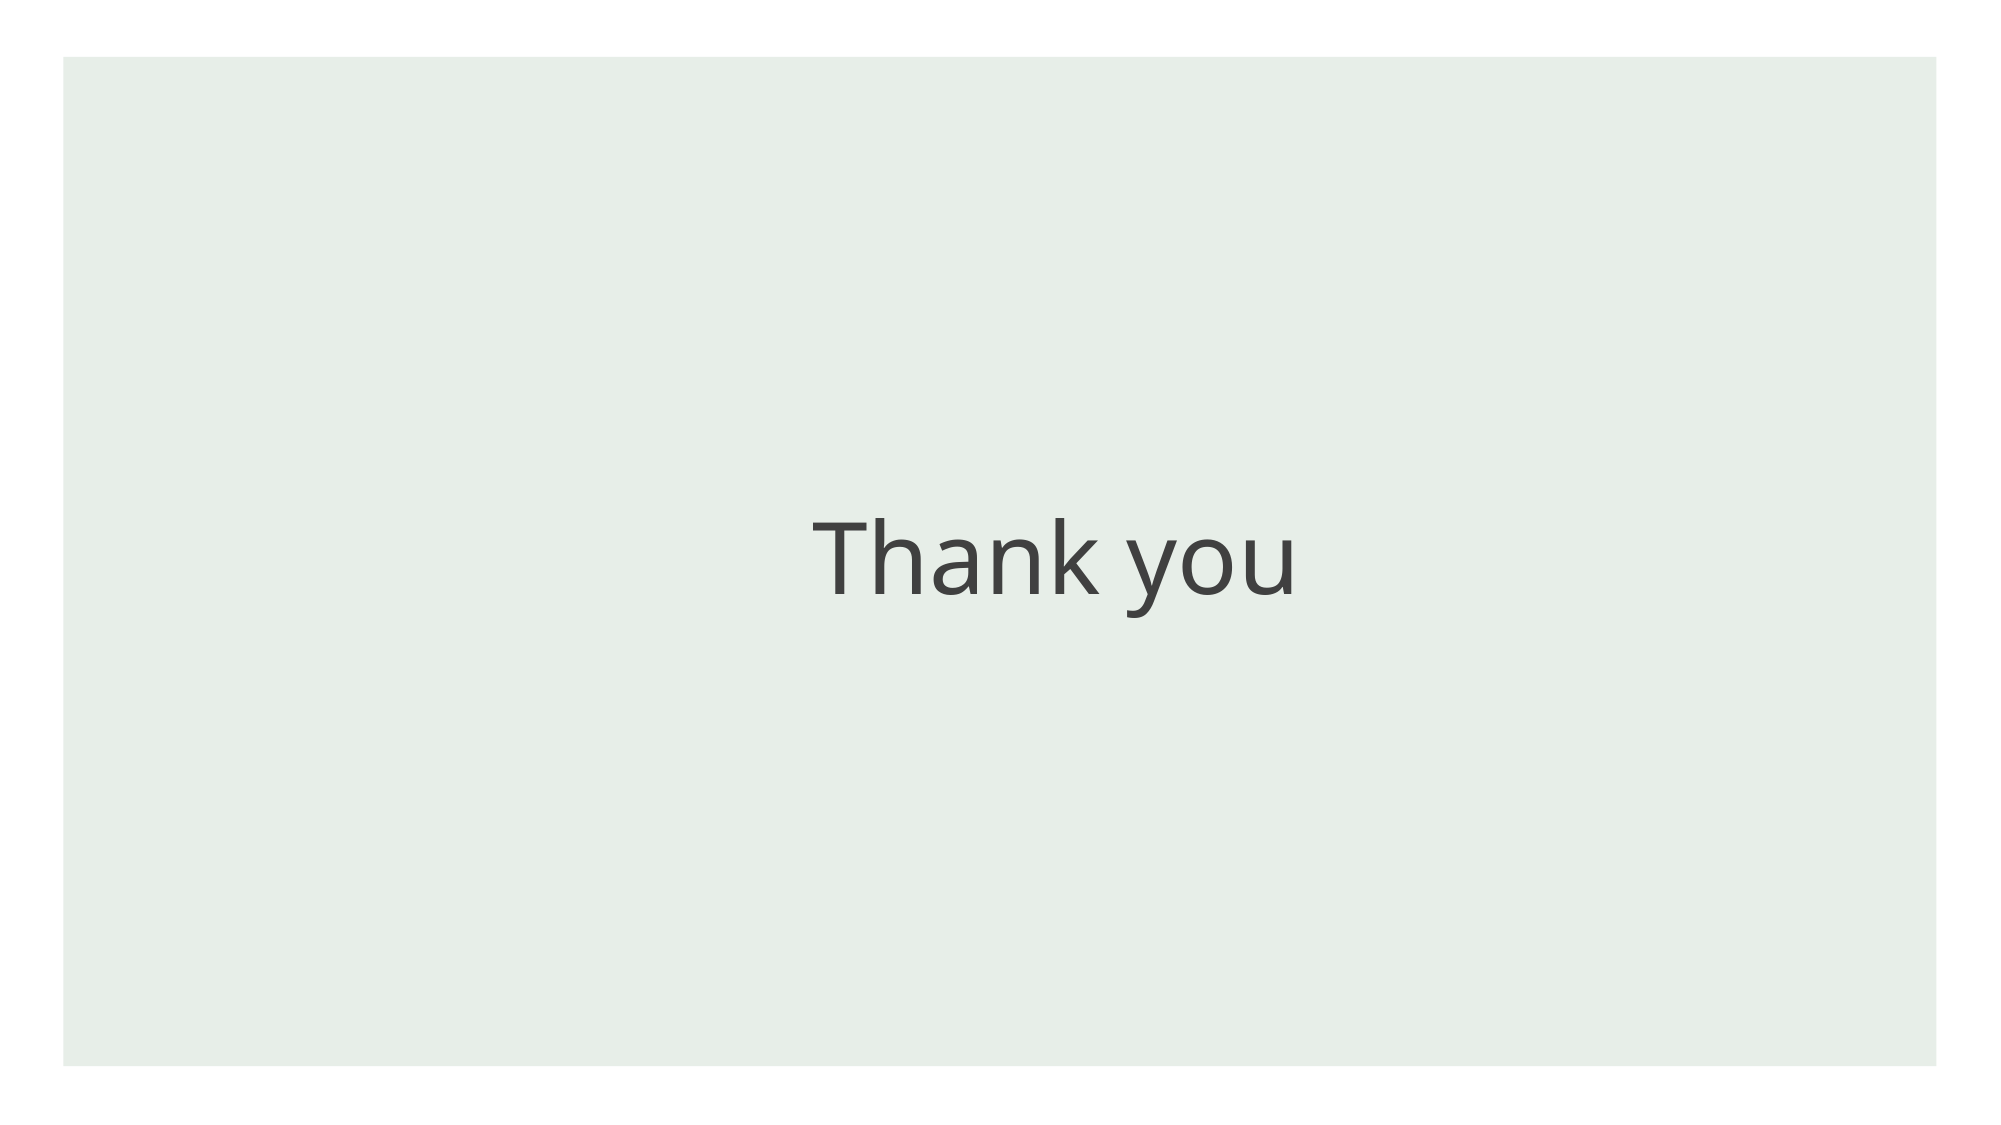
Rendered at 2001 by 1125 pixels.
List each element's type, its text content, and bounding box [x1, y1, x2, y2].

title Thank you [797, 112, 1548, 1012]
